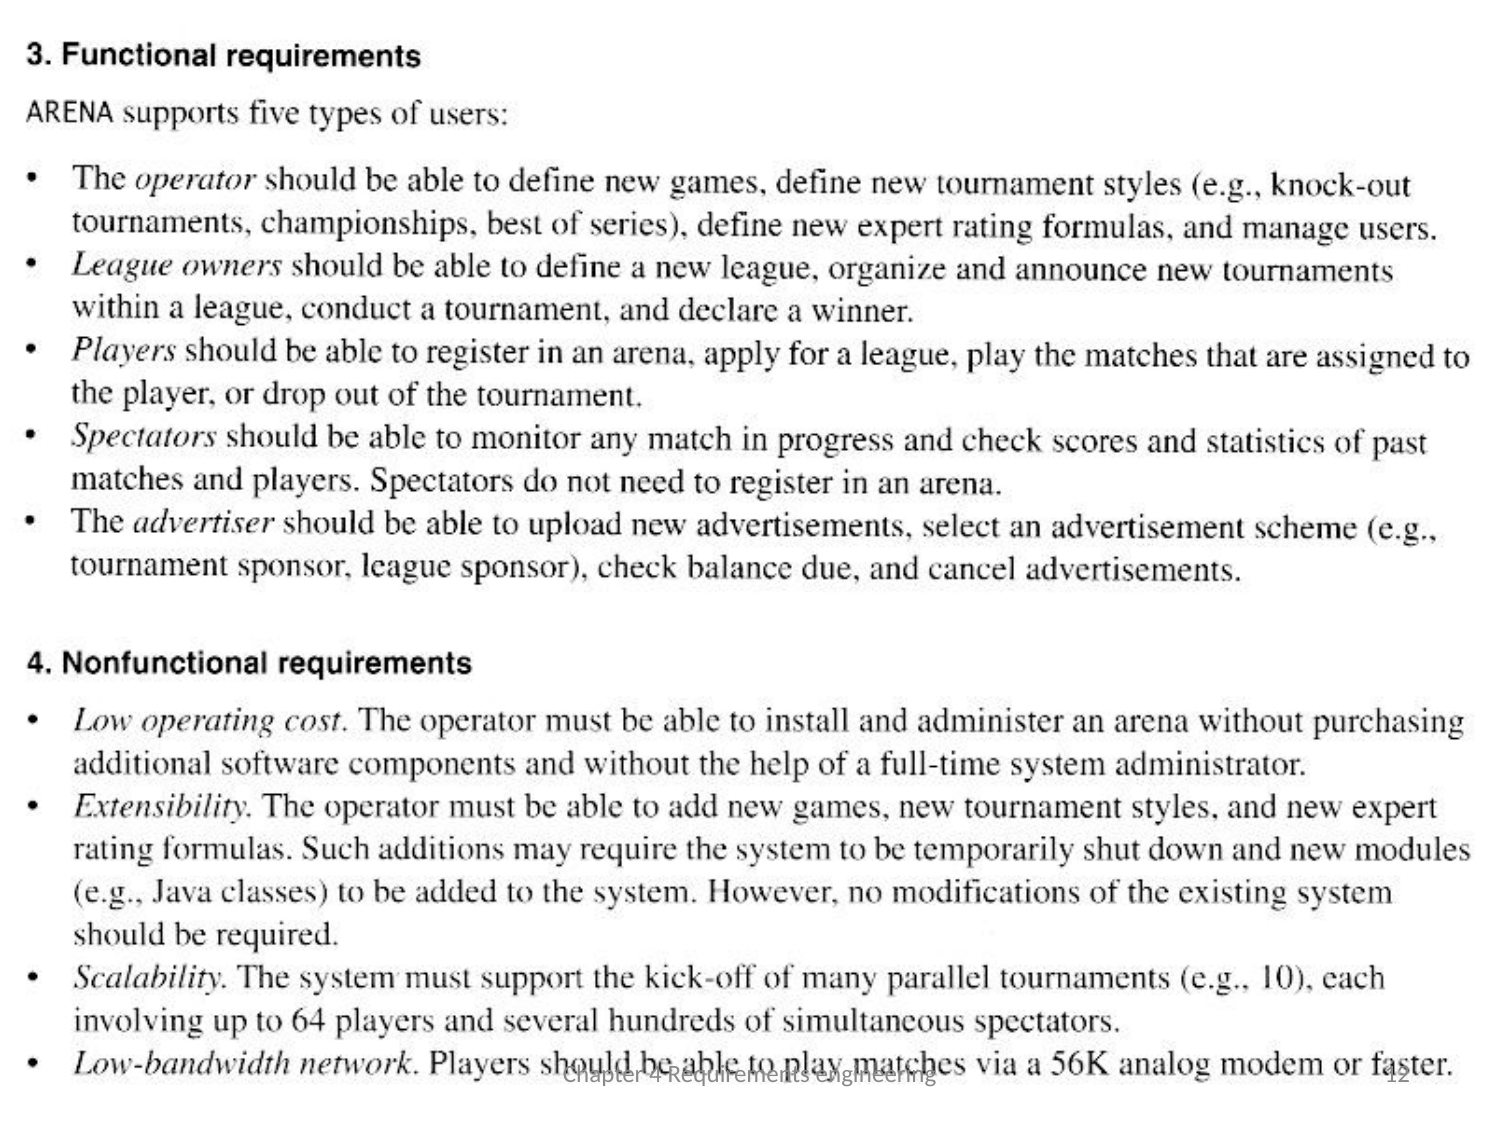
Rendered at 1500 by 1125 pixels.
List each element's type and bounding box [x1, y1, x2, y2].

list [9, 21, 1487, 1103]
